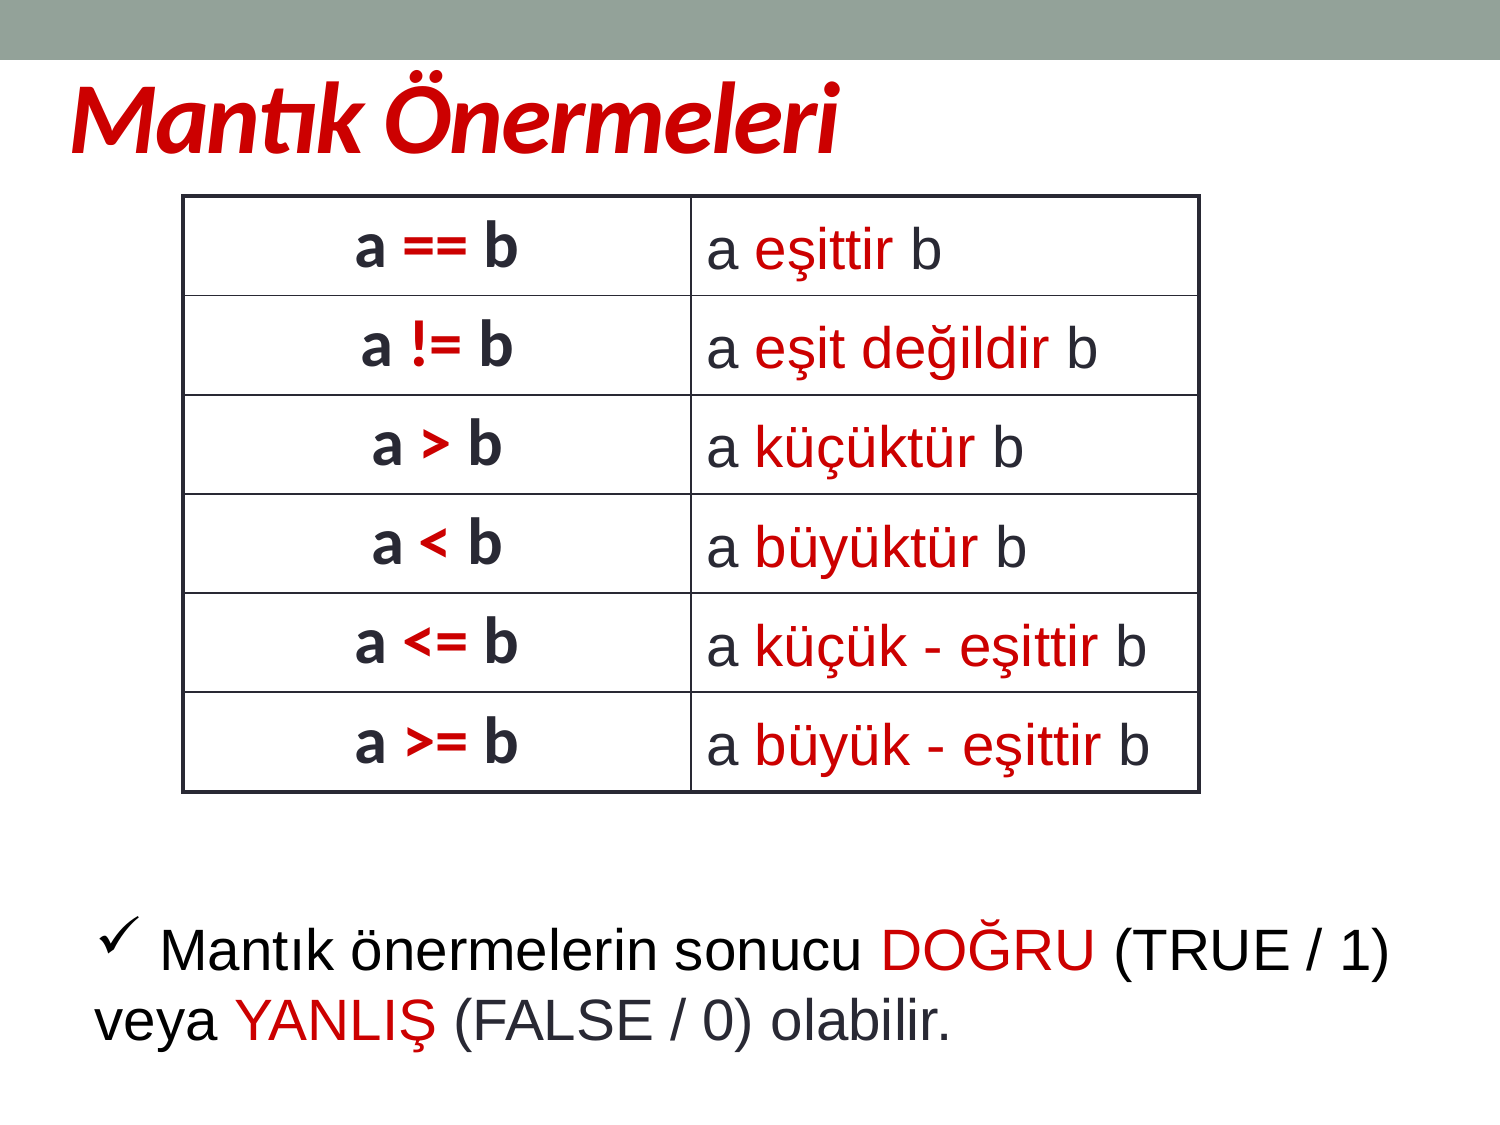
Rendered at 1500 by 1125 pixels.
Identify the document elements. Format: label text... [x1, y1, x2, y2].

table_cell a < b [185, 495, 690, 592]
table_cell a küçüktür b [692, 396, 1197, 493]
table_cell a eşit değildir b [692, 296, 1197, 394]
text_box Mantık önermelerin sonucu DOĞRU (TRUE / 1) veya YANLIŞ (FALSE / 0) olabilir. [80, 905, 1421, 1125]
table_cell a > b [185, 396, 690, 493]
table_cell a != b [185, 296, 690, 394]
table_header a eşittir b [692, 198, 1197, 295]
table_cell a büyüktür b [692, 495, 1197, 592]
table_cell a >= b [185, 693, 690, 790]
table_header a == b [185, 198, 690, 295]
text_box Mantık Önermeleri [53, 19, 1095, 207]
table_cell a küçük - eşittir b [692, 594, 1197, 691]
table_cell a <= b [185, 594, 690, 691]
table_cell a büyük - eşittir b [692, 693, 1197, 790]
